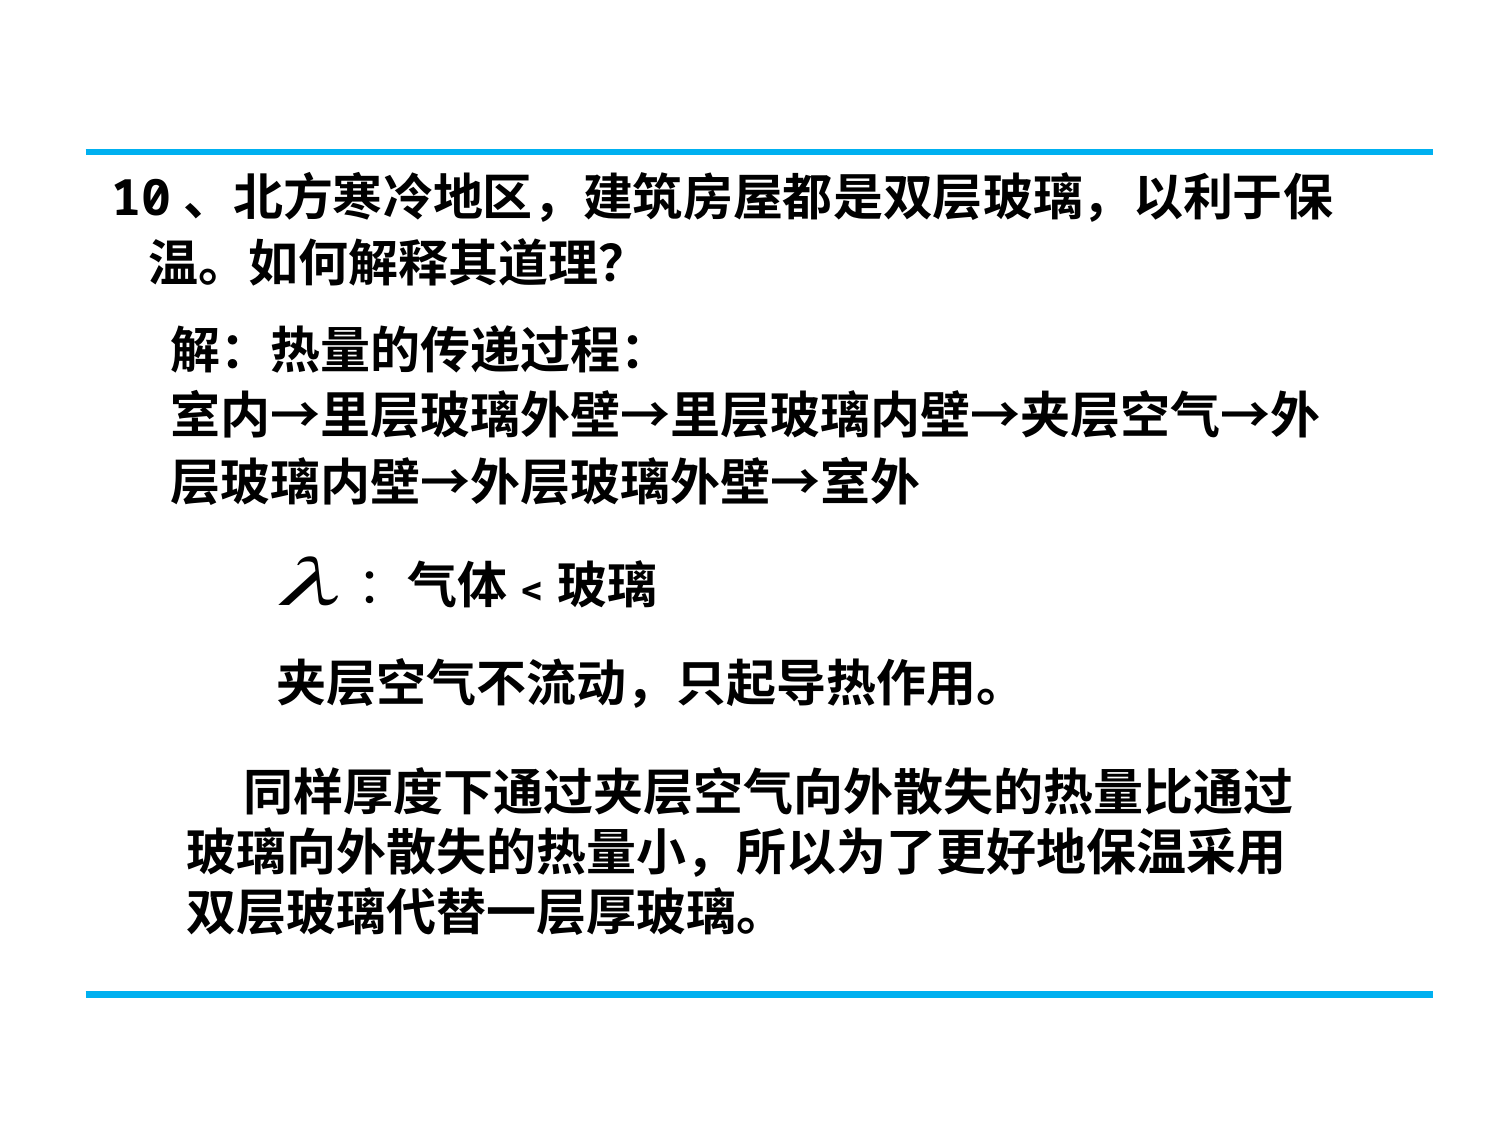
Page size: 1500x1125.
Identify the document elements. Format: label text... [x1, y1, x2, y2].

text_box 同样厚度下通过夹层空气向外散失的热量比通过玻璃向外散失的热量小，所以为了更好地保温采用双层玻璃代替一层厚玻璃。 [171, 752, 1350, 948]
text_box 解：热量的传递过程： 室内→里层玻璃外壁→里层玻璃内壁→夹层空气→外层玻璃内壁→外层玻璃外壁→室外 [155, 304, 1370, 518]
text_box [261, 540, 795, 623]
list 10、北方寒冷地区，建筑房屋都是双层玻璃，以利于保温。如何解释其道理？ [96, 155, 1350, 336]
text_box 夹层空气不流动，只起导热作用。 [261, 644, 1160, 720]
